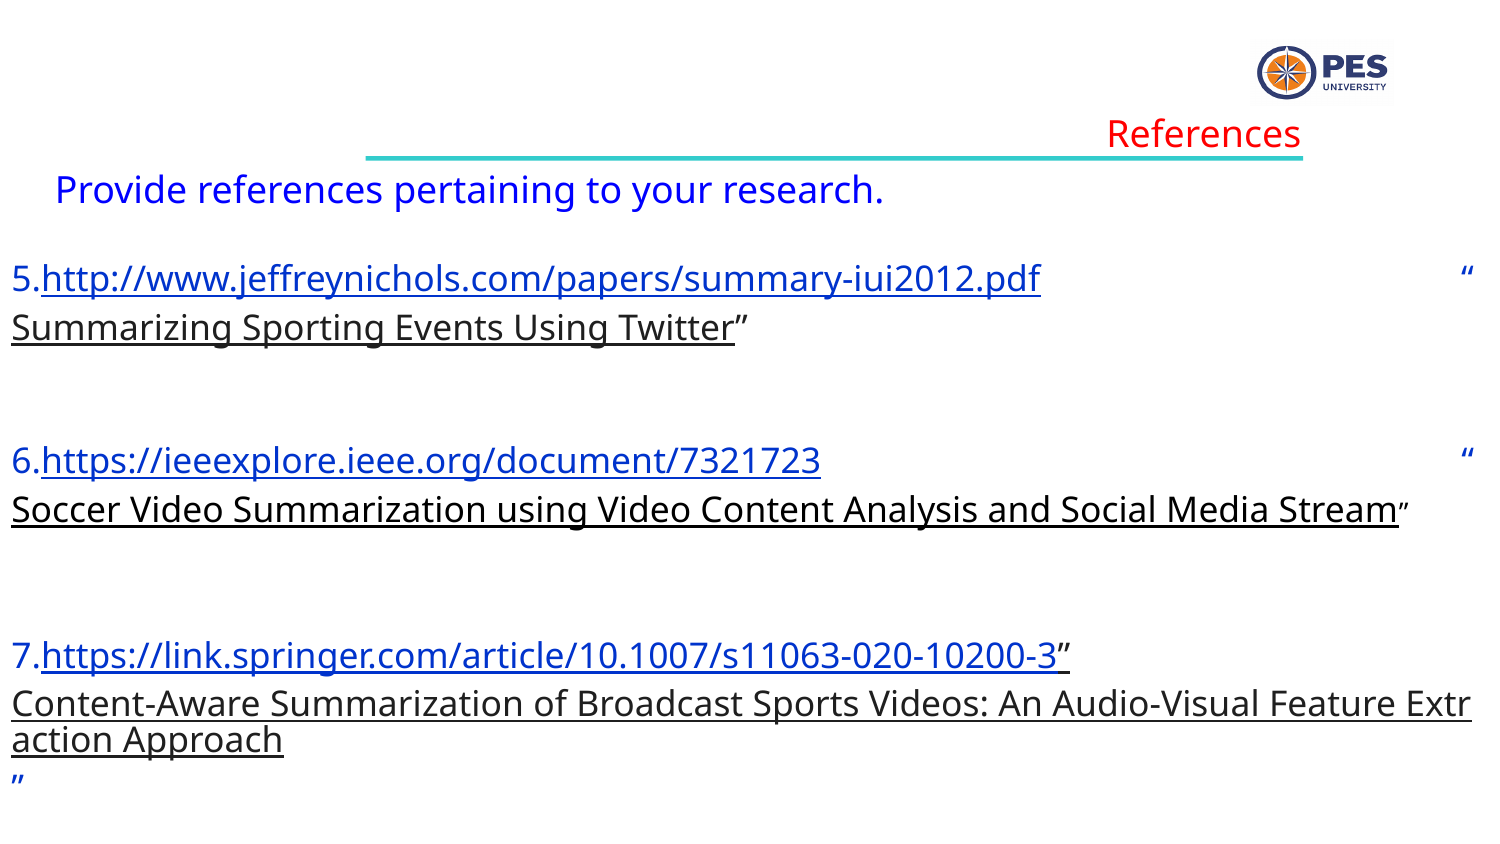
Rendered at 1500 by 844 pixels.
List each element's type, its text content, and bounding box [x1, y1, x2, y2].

picture [1250, 39, 1394, 106]
text_box References [356, 103, 1313, 160]
text_box Provide references pertaining to your research. 5.http://www.jeffreynichols.com/papers/summary-iui2012.pdf “Summarizing Sporting Events Using Twitter” 6.https://ieeexplore.ieee.org/document/7321723 “Soccer Video Summarization using Video Content Analysis and Social Media Stream” 7.https://link.springer.com/article/10.1007/s11063-020-10200-3”Content-Aware Summarization of Broadcast Sports Videos: An Audio-Visual Feature Extraction Approach” [0, 160, 1486, 813]
